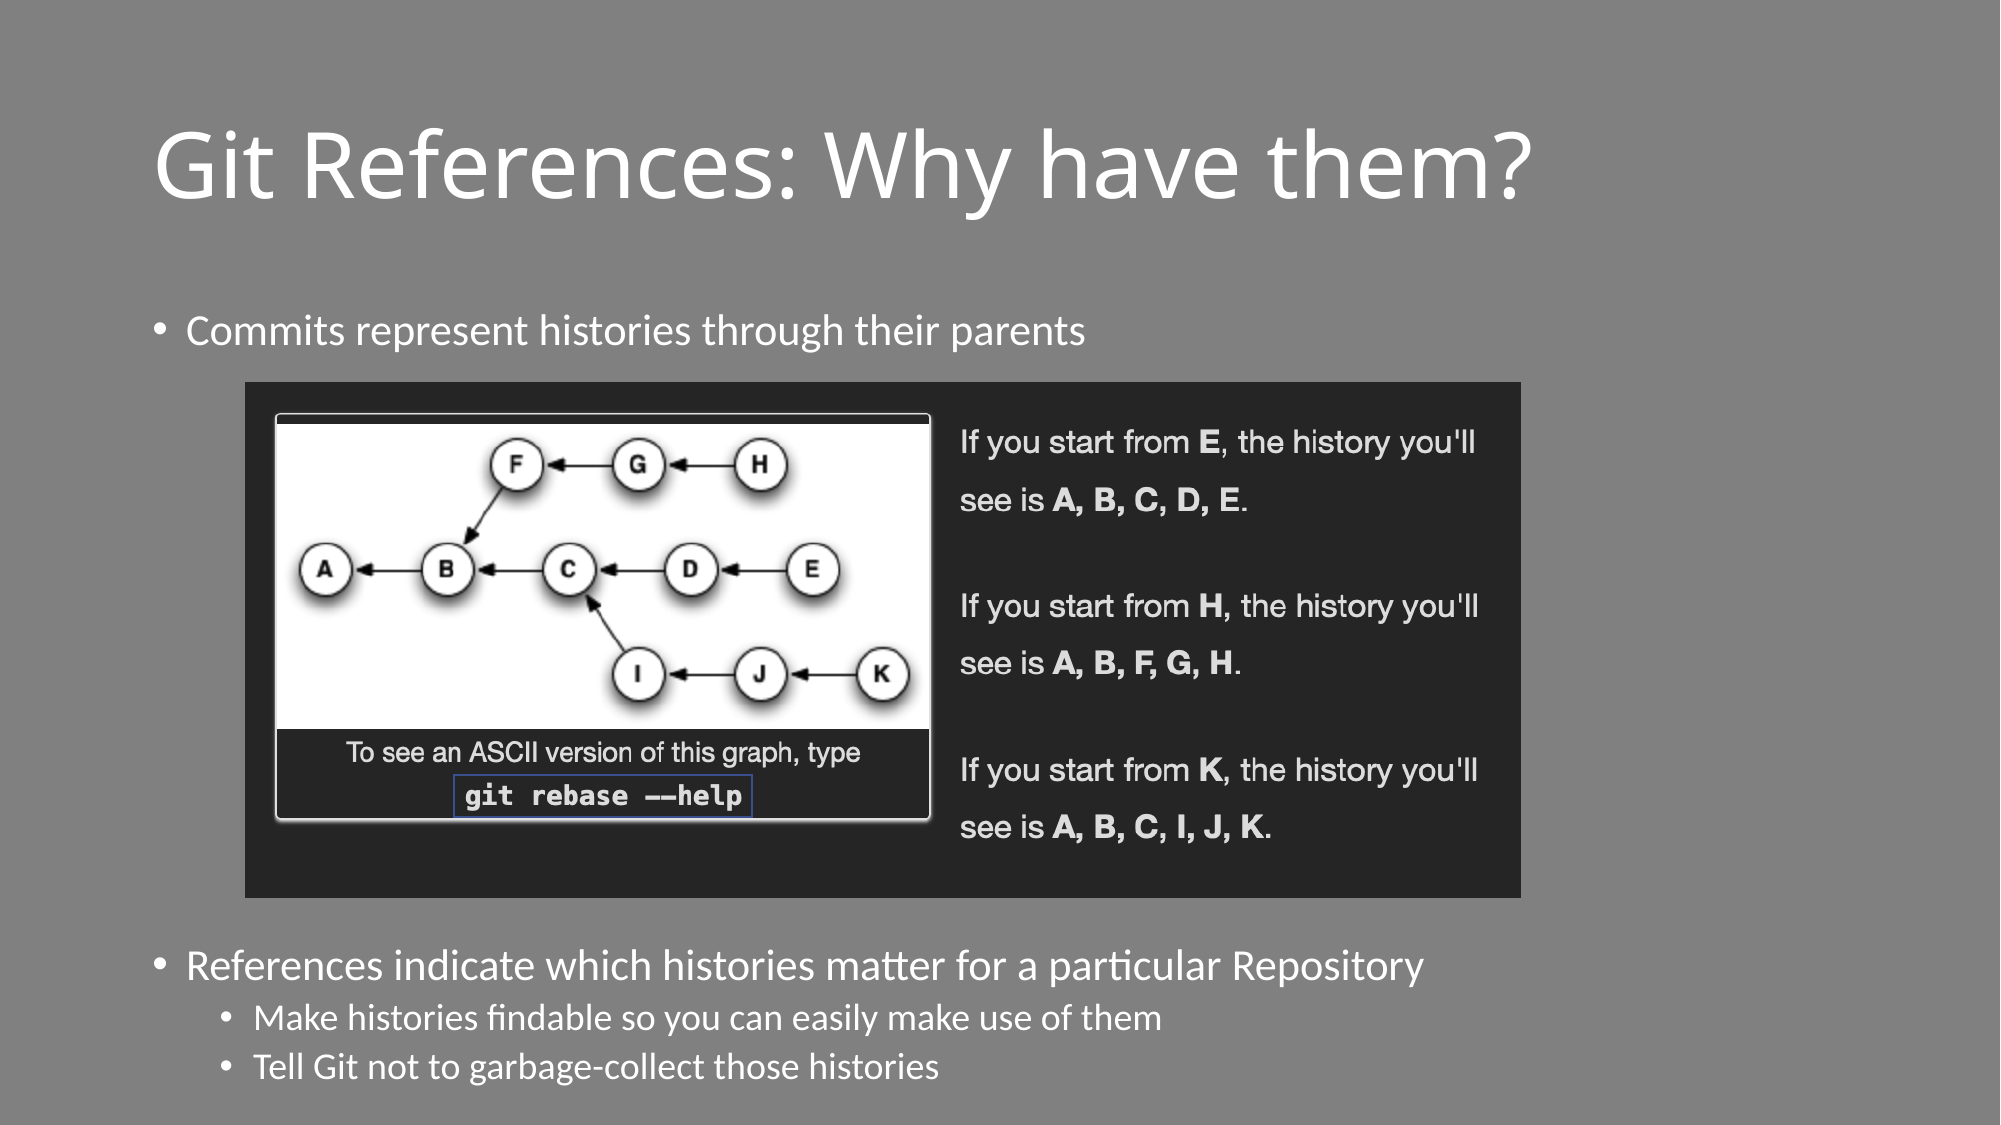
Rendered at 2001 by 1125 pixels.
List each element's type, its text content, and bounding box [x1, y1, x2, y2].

picture [245, 382, 1521, 898]
list Commits represent histories through their parents References indicate which histories matter for a particular Repository Make histories findable so you can easily make use of them Tell Git not to garbage-collect those histories [137, 299, 1863, 1101]
title Git References: Why have them? [137, 59, 1863, 278]
